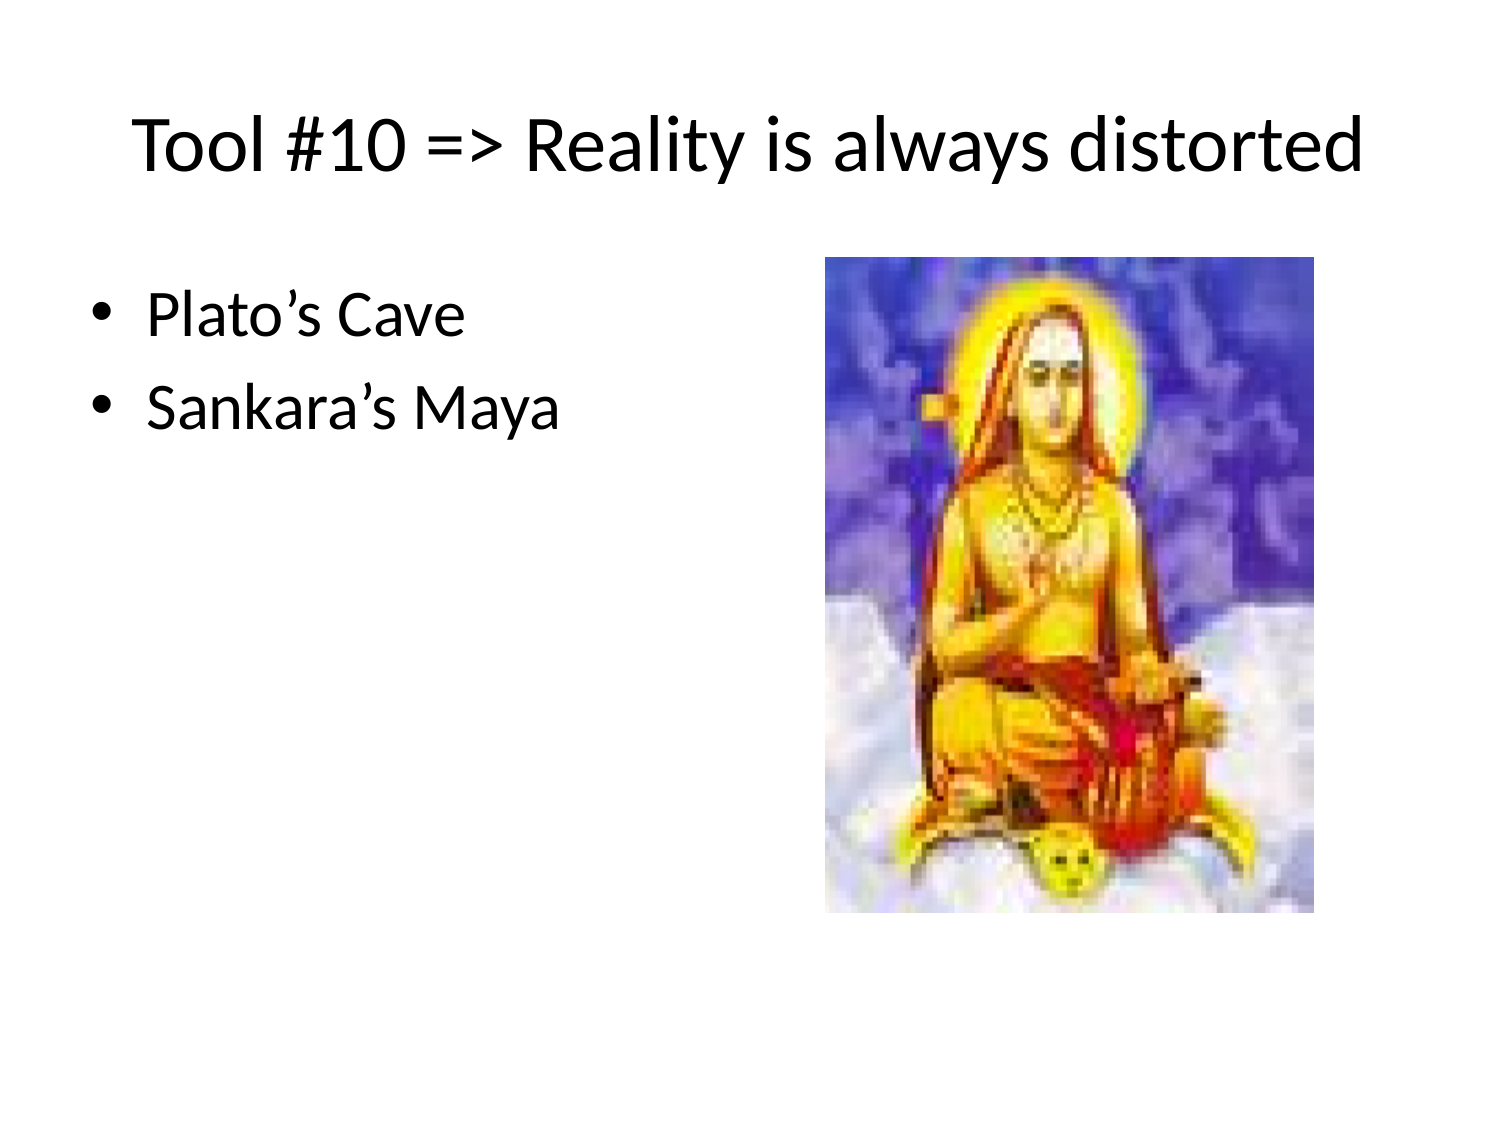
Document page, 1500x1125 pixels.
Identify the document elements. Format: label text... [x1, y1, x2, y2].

picture [824, 257, 1315, 913]
title Tool #10 => Reality is always distorted [75, 45, 1425, 233]
list Plato’s Cave Sankara’s Maya [75, 262, 1425, 1005]
